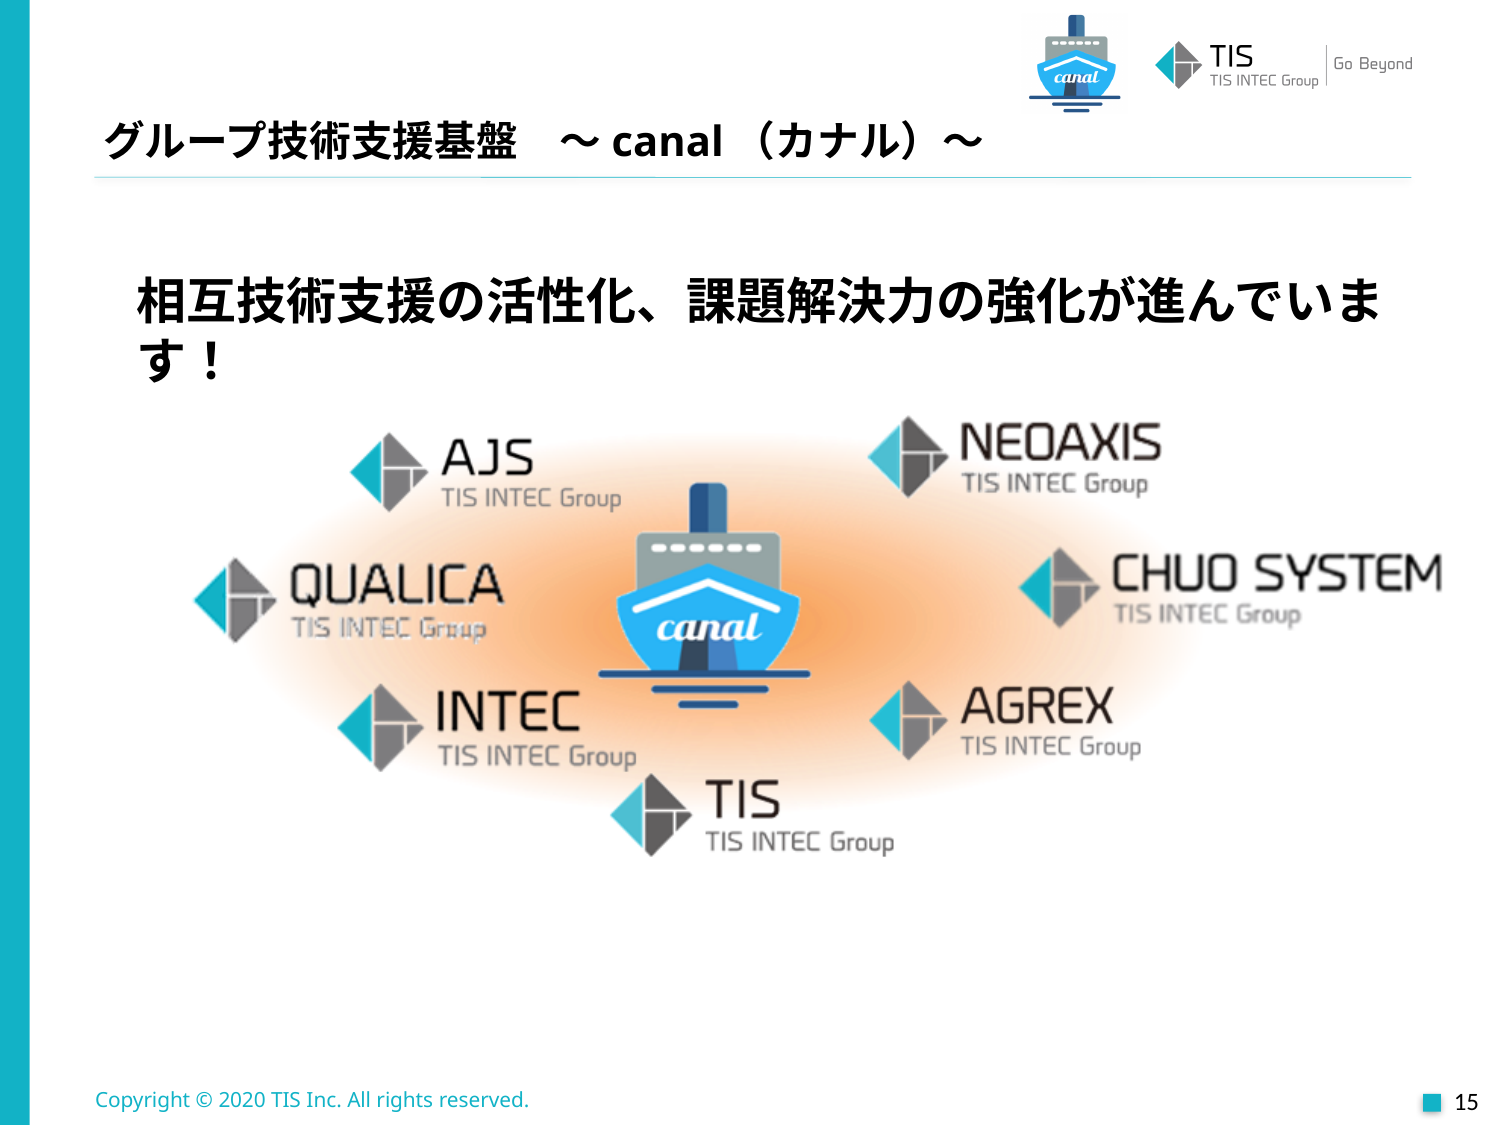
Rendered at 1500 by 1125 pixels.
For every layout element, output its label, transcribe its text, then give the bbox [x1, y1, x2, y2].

picture [1020, 13, 1129, 114]
picture [0, 0, 50, 1125]
picture [1155, 41, 1412, 89]
text_box グループ技術支援基盤 ～canal（カナル）～ [88, 107, 1400, 173]
picture [120, 326, 1500, 901]
text_box 相互技術支援の活性化、課題解決力の強化が進んでいます！ [121, 262, 1459, 324]
